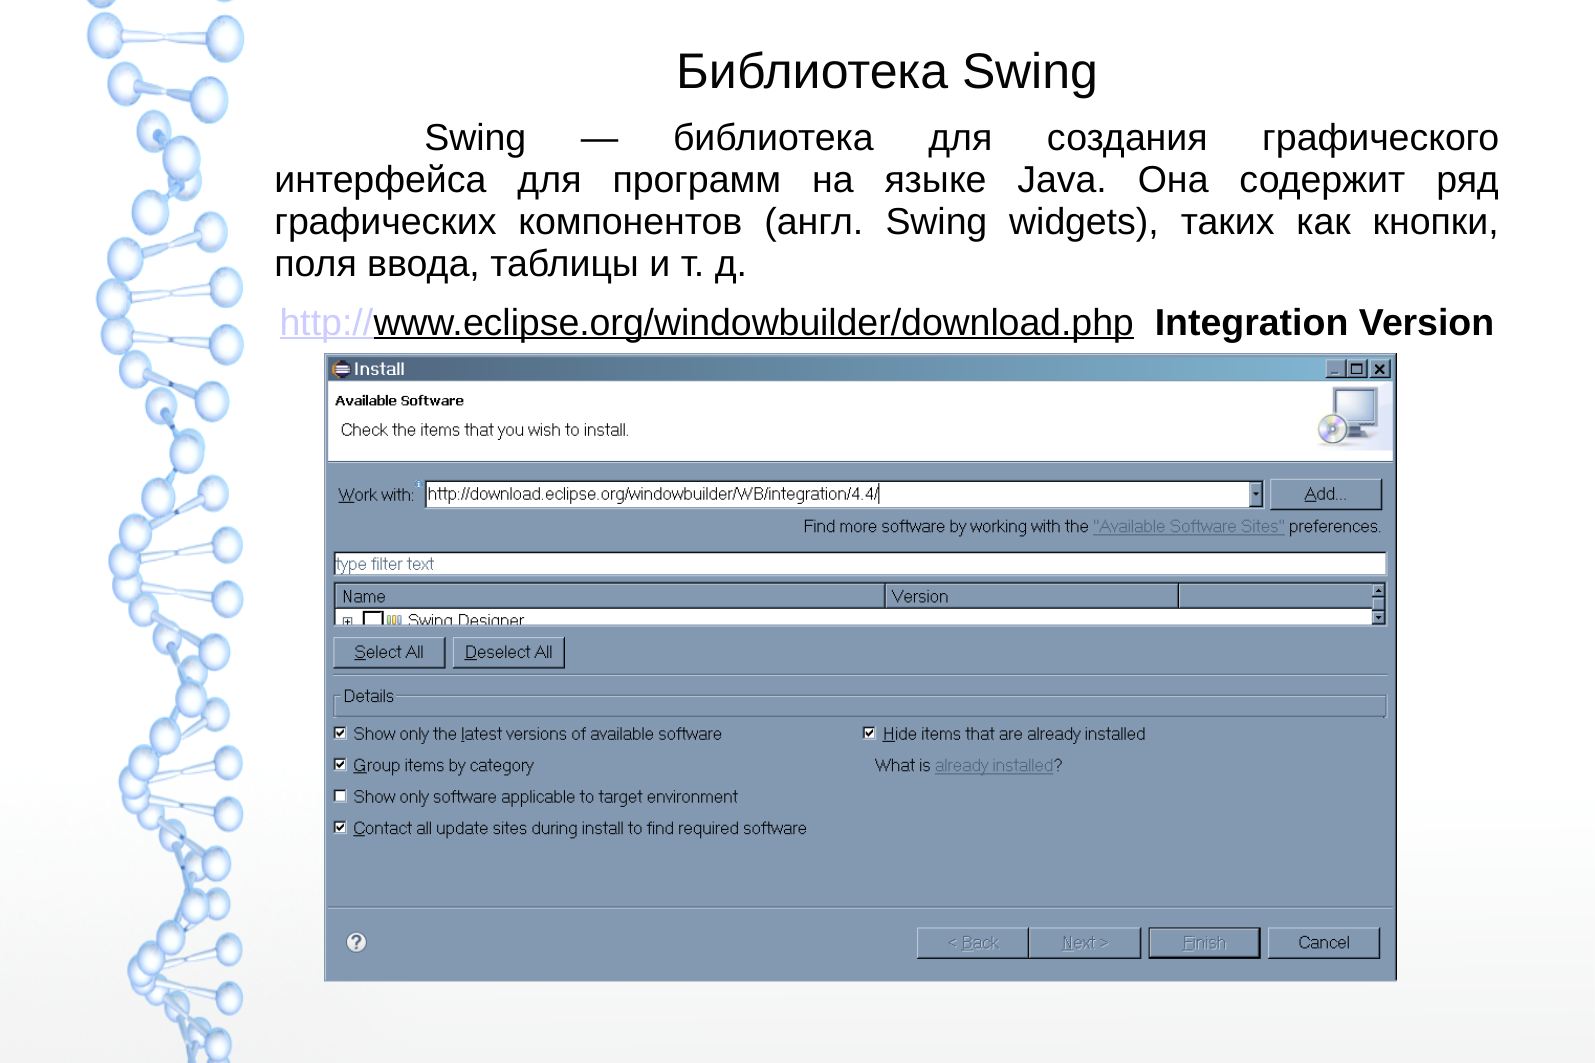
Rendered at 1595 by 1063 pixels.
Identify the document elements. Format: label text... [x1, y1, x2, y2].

text_box Swing — библиотека для создания графического интерфейса для программ на языке Java. Она содержит ряд графических компонентов (англ. Swing widgets), таких как кнопки, поля ввода, таблицы и т. д. [259, 109, 1515, 292]
picture [0, 0, 1595, 1063]
title Библиотека Swing [259, 34, 1515, 109]
text_box http://www.eclipse.org/windowbuilder/download.php Integration Version [264, 294, 1515, 351]
